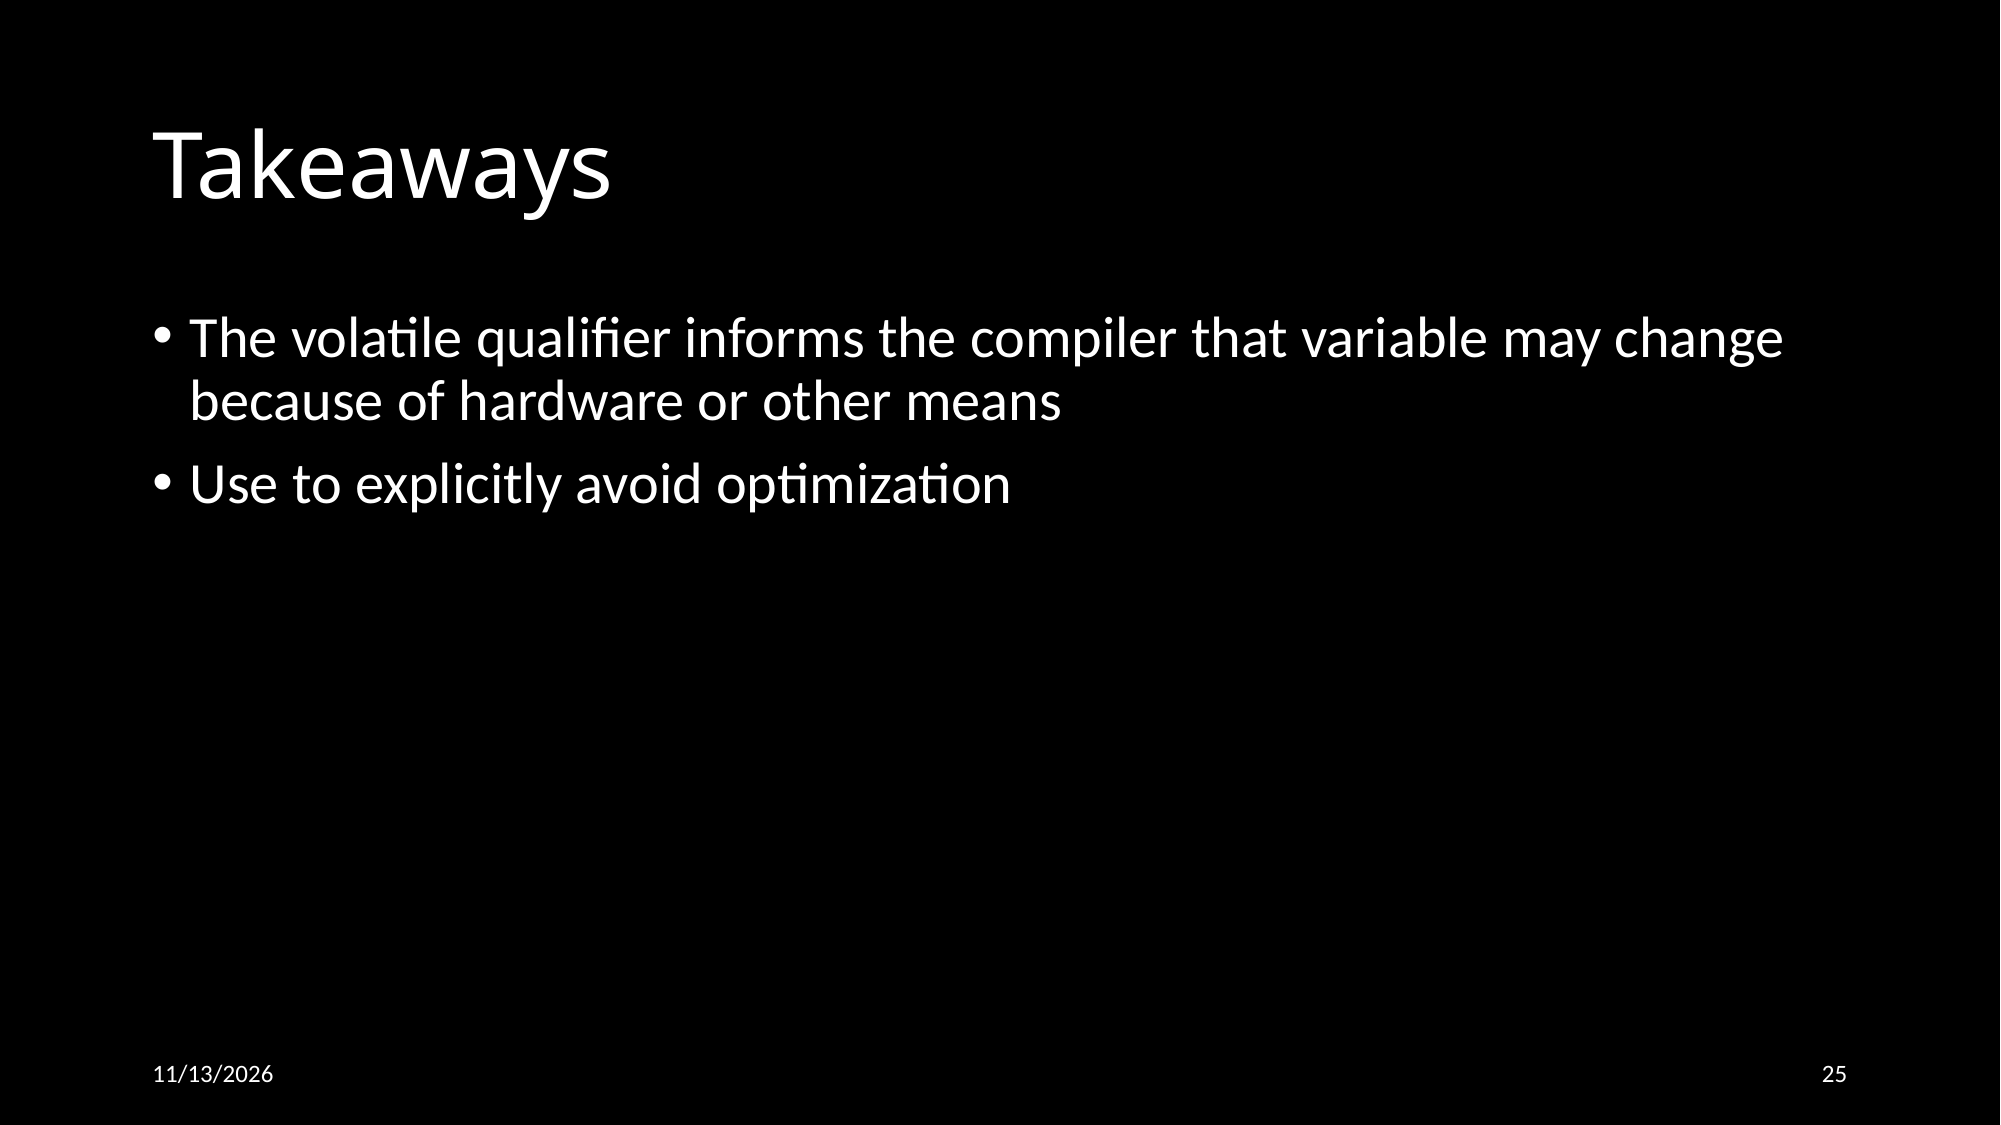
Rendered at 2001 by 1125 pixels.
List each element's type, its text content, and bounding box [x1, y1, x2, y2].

slide_number 25 [1412, 1042, 1863, 1103]
list The volatile qualifier informs the compiler that variable may change because of hardware or other means Use to explicitly avoid optimization [137, 299, 1863, 1014]
title Takeaways [137, 59, 1863, 278]
slide_number 26-Oct-18 [137, 1042, 588, 1103]
